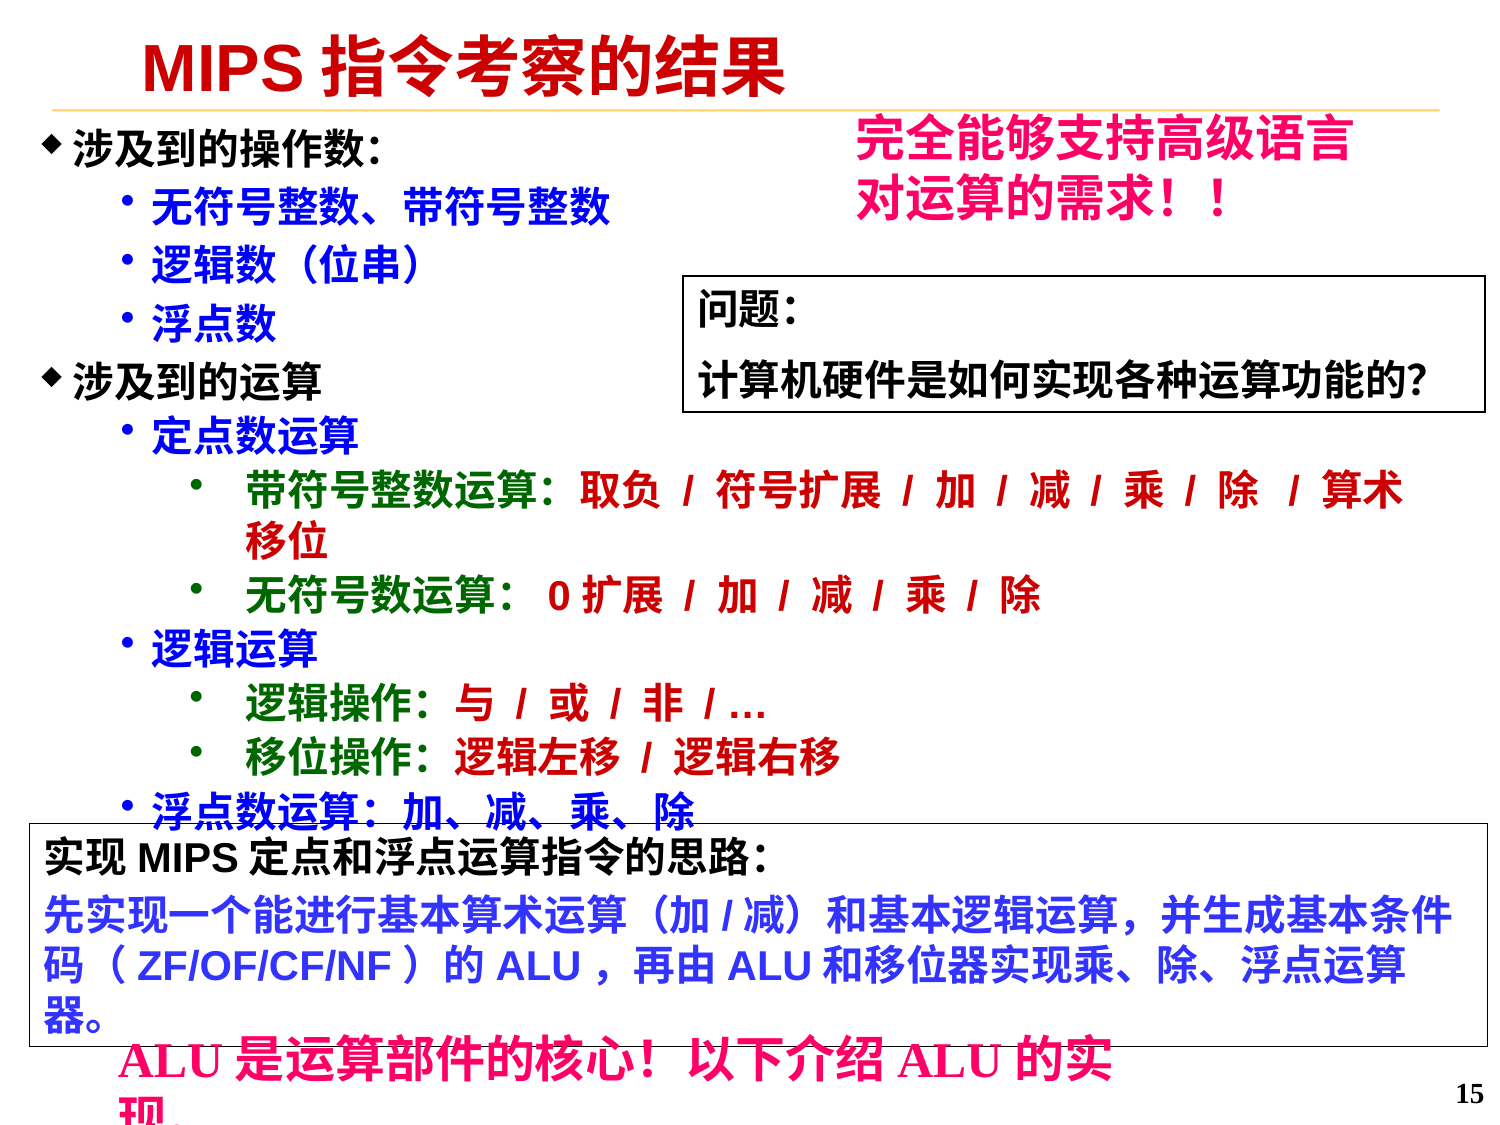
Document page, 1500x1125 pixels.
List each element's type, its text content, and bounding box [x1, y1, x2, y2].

list 涉及到的操作数： 无符号整数、带符号整数 逻辑数（位串） 浮点数 涉及到的运算 定点数运算 带符号整数运算：取负 / 符号扩展 / 加 / 减 / 乘 / 除 / 算术移位 无符号数运算：0扩展 / 加 / 减 / 乘 / 除 逻辑运算 逻辑操作：与 / 或 / 非 / … 移位操作：逻辑左移 / 逻辑右移 浮点数运算：加、减、乘、除 [28, 118, 1452, 801]
title MIPS指令考察的结果 [131, 31, 1128, 110]
text_box 问题： 计算机硬件是如何实现各种运算功能的？ [682, 275, 1485, 412]
slide_number 15 [1162, 1062, 1500, 1122]
text_box 完全能够支持高级语言对运算的需求！！ [841, 99, 1376, 234]
text_box ALU是运算部件的核心！以下介绍ALU的实现。 [103, 1020, 1216, 1125]
text_box 实现MIPS定点和浮点运算指令的思路： 先实现一个能进行基本算术运算（加/减）和基本逻辑运算，并生成基本条件码（ZF/OF/CF/NF）的ALU，再由ALU和移位器实现乘、除、浮点运算器。 [28, 823, 1488, 1047]
